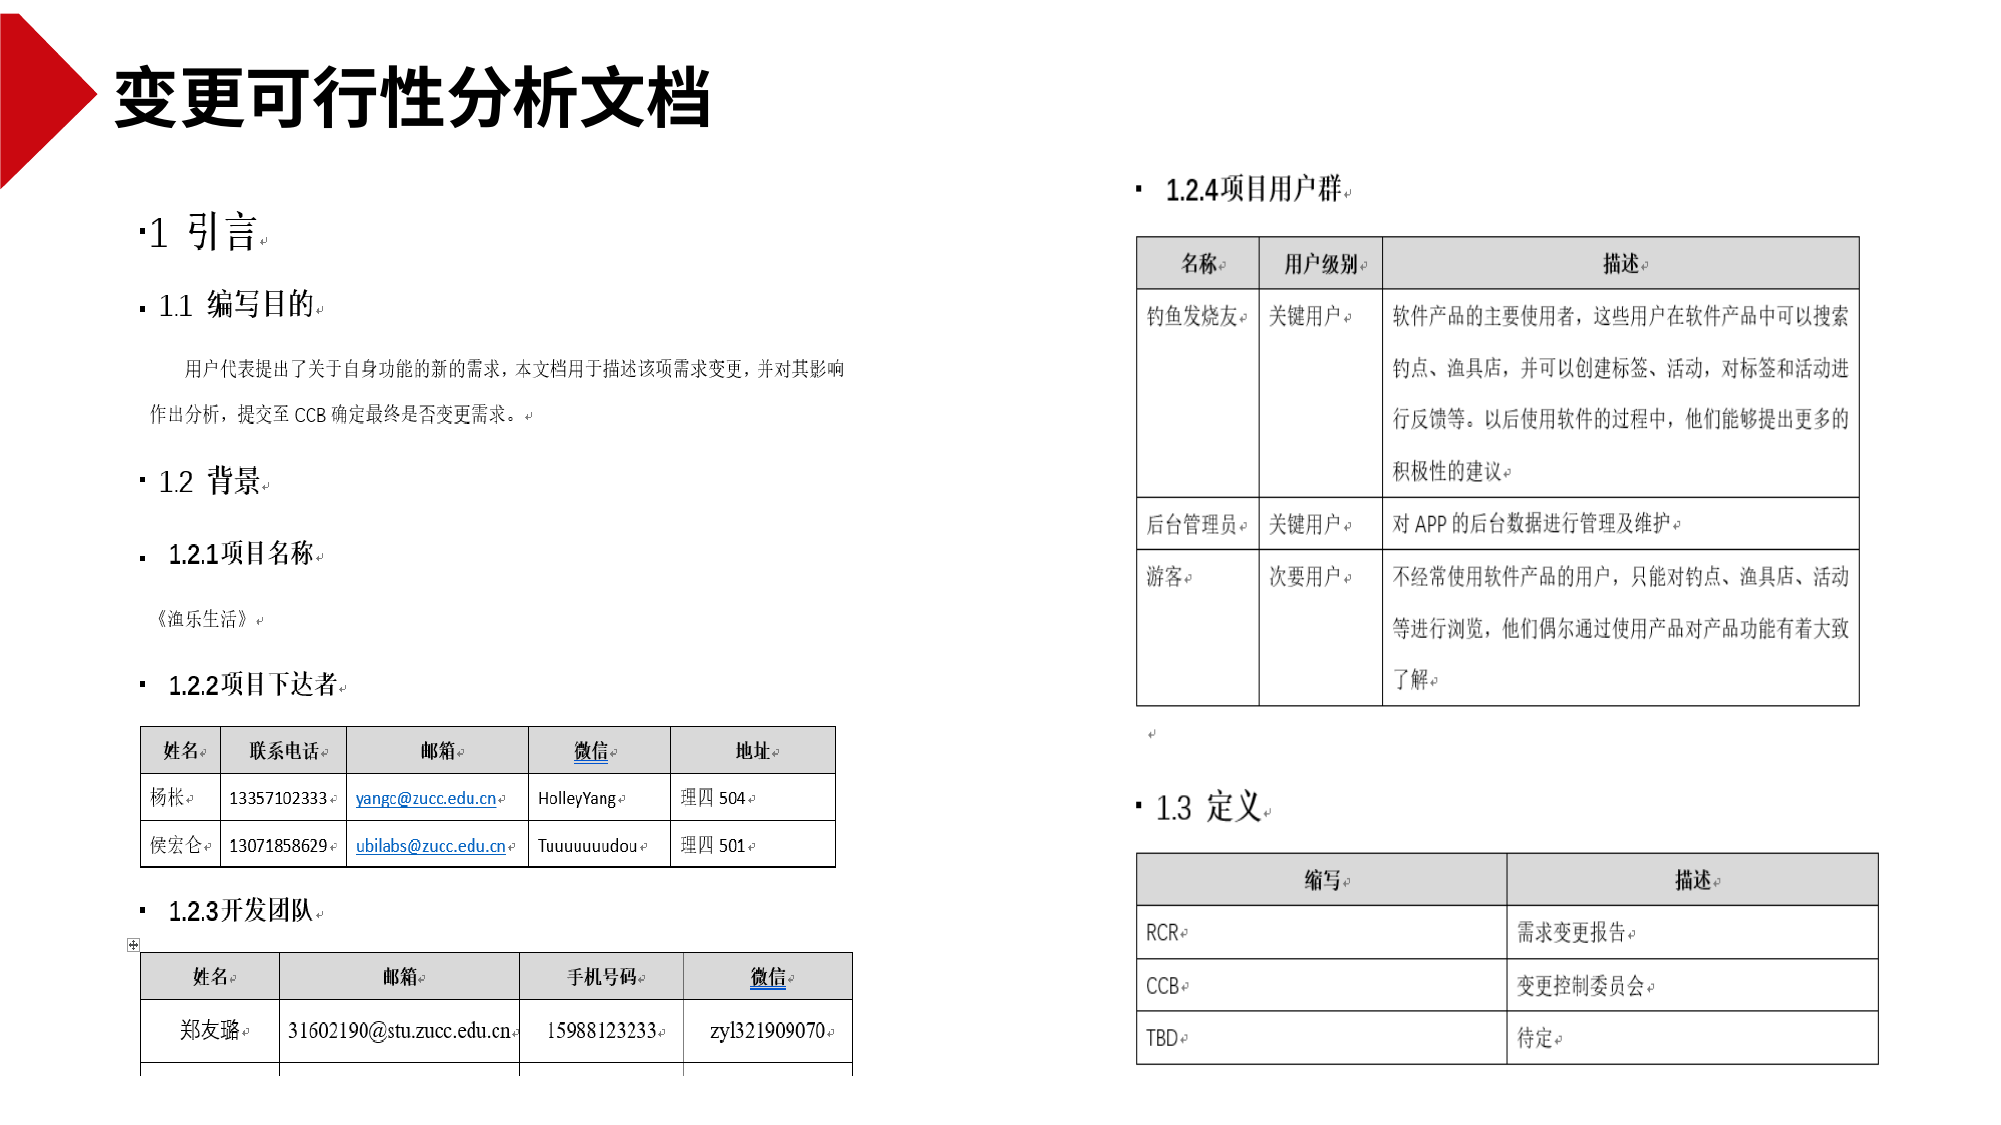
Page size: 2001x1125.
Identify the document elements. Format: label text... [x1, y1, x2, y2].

picture [1078, 160, 1919, 1093]
text_box 变更可行性分析文档 [97, 48, 933, 144]
text_box [0, 12, 97, 192]
picture [97, 189, 870, 1076]
